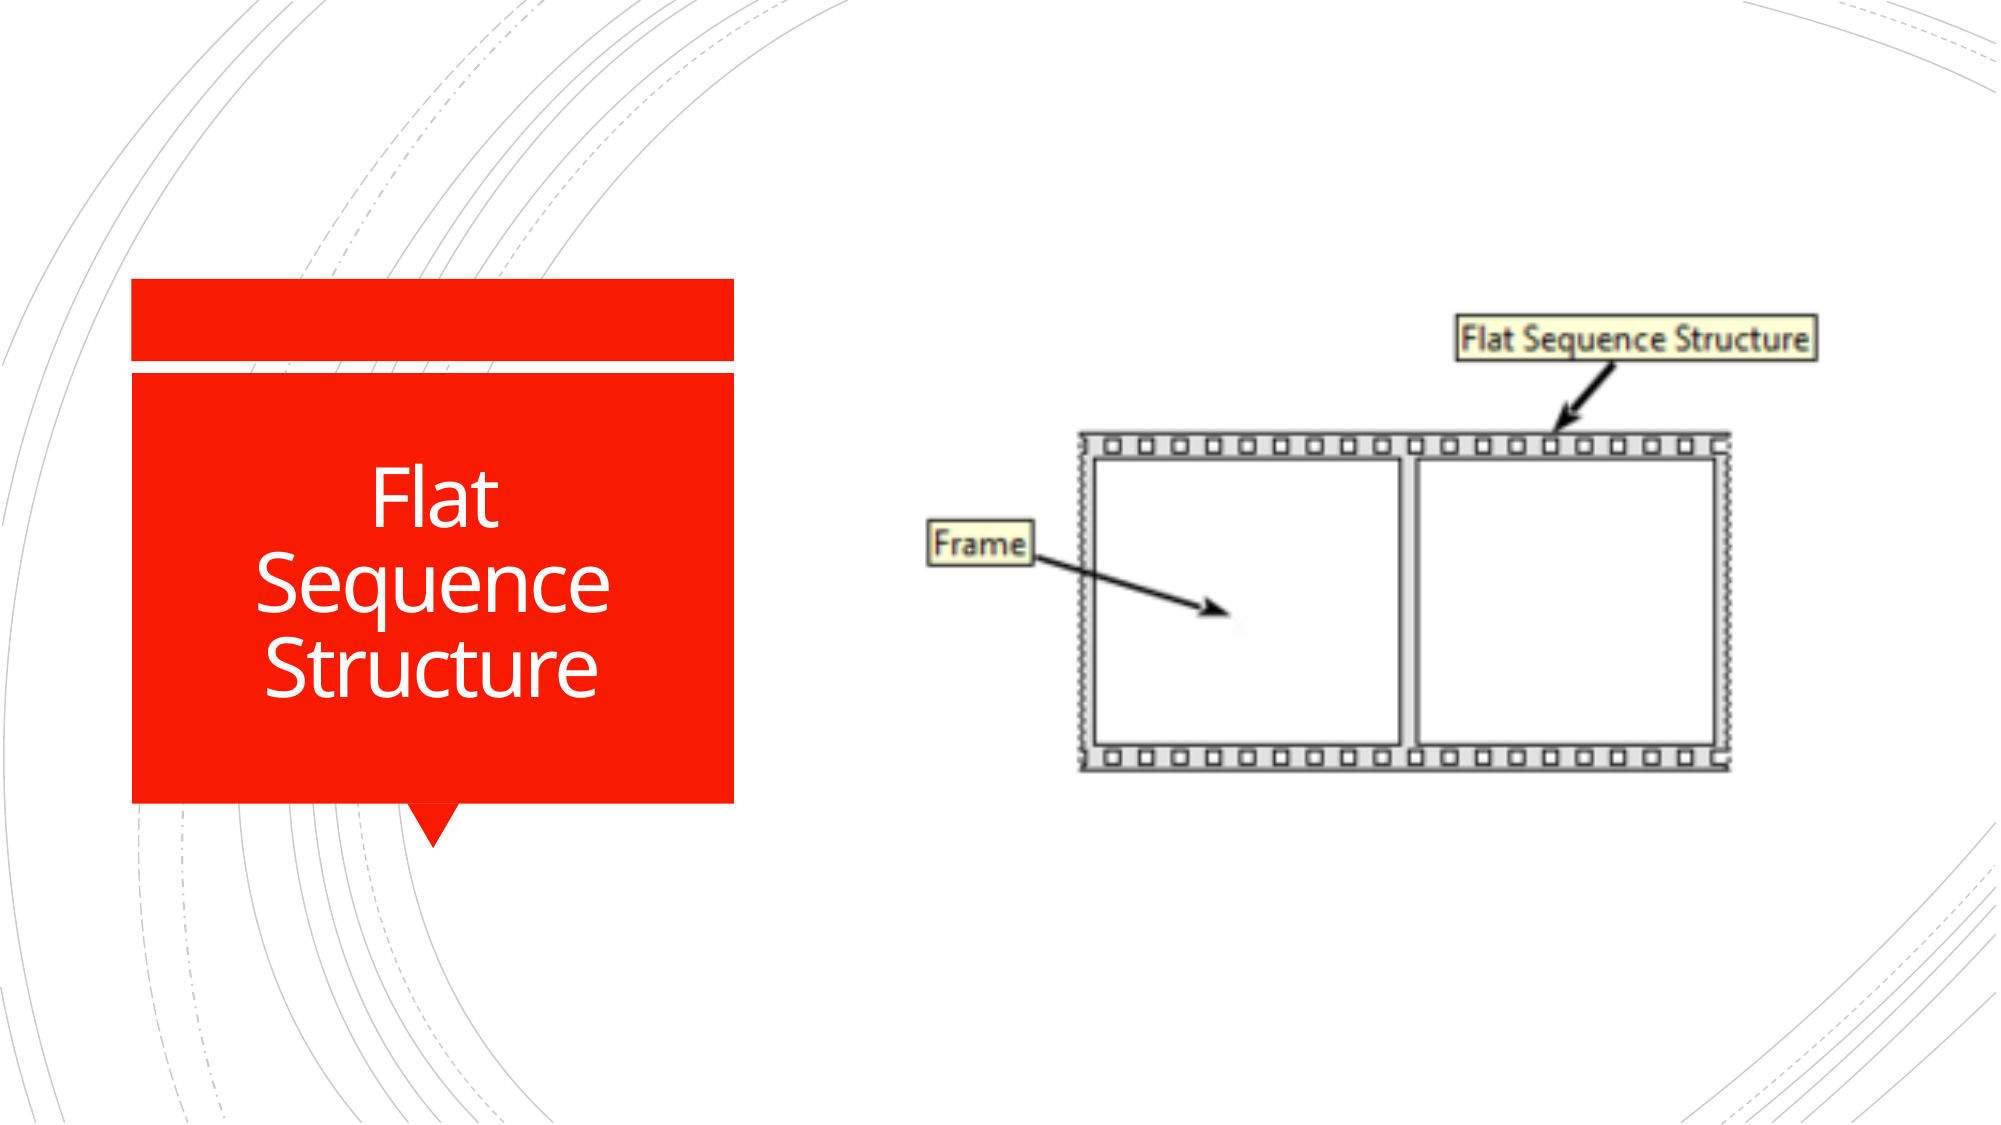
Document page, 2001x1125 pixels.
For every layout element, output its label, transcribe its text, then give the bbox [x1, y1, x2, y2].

picture [892, 272, 1855, 809]
title Flat Sequence Structure [145, 385, 720, 789]
